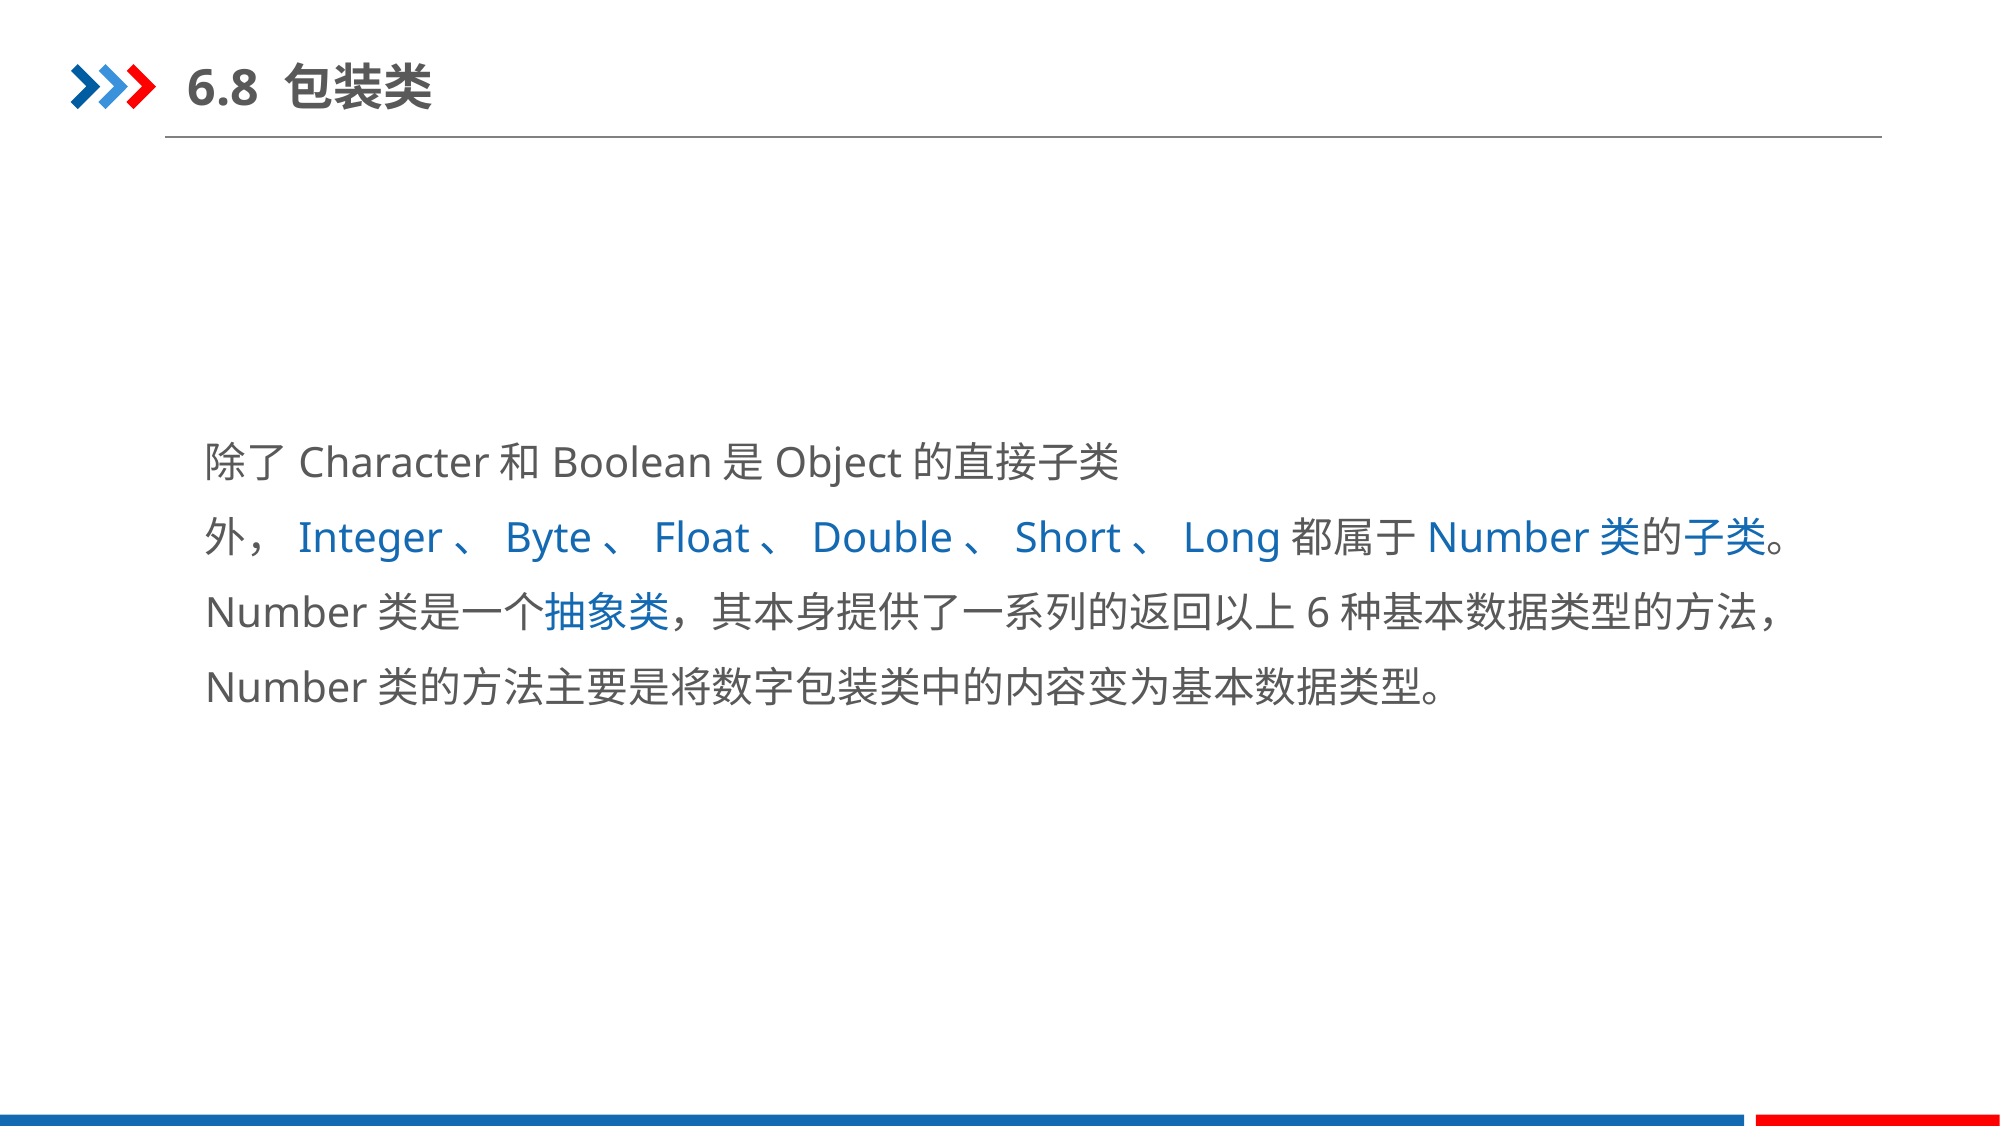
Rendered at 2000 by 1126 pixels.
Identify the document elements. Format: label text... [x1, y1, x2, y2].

text_box 6.8 包装类 [187, 43, 827, 127]
text_box 除了Character和Boolean是Object的直接子类外，Integer、Byte、Float、Double、Short、Long都属于Number类的子类。Number类是一个抽象类，其本身提供了一系列的返回以上6种基本数据类型的方法，Number类的方法主要是将数字包装类中的内容变为基本数据类型。 [190, 403, 1810, 719]
